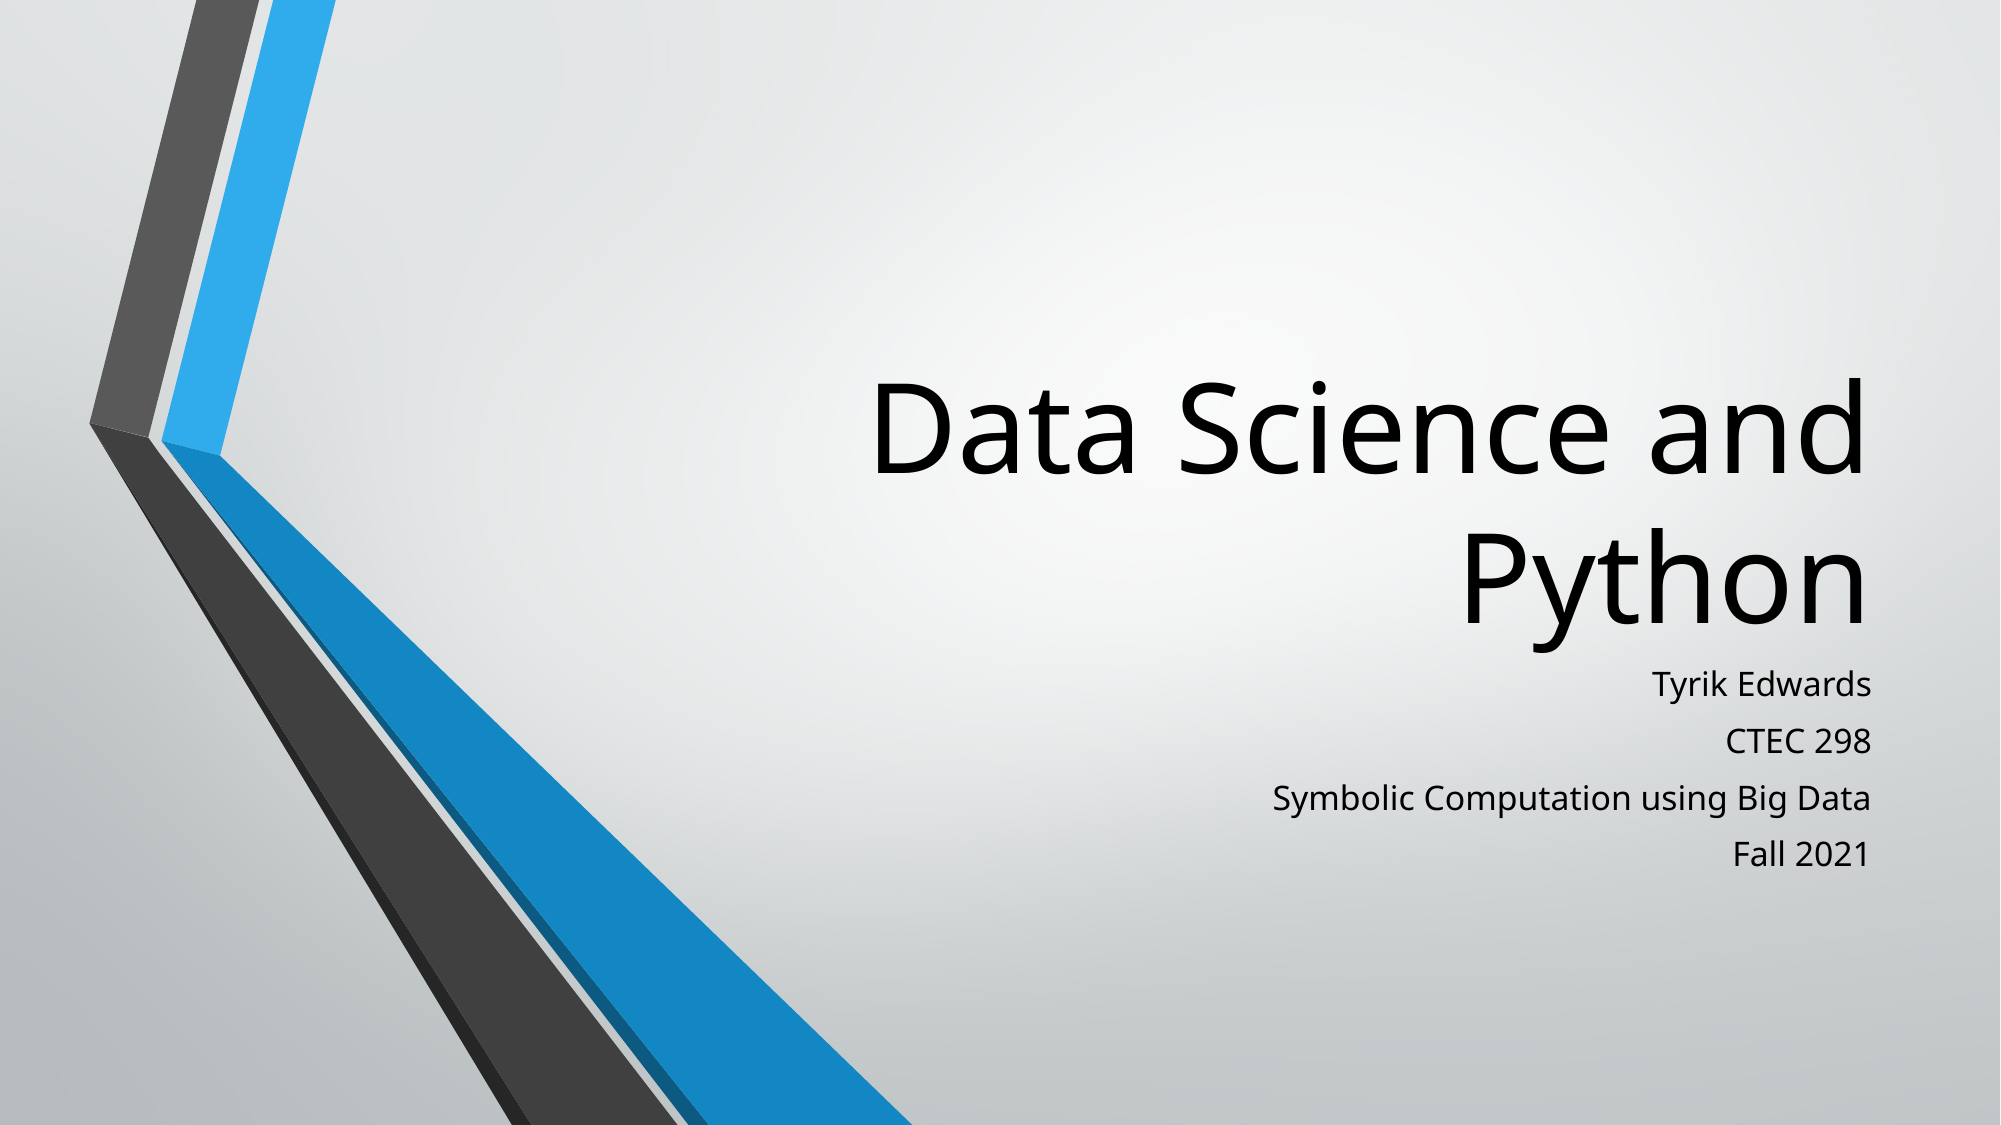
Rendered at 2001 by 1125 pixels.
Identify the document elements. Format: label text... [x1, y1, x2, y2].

title Data Science and Python [480, 226, 1887, 656]
subtitle Tyrik Edwards CTEC 298 Symbolic Computation using Big Data Fall 2021 [740, 655, 1887, 884]
